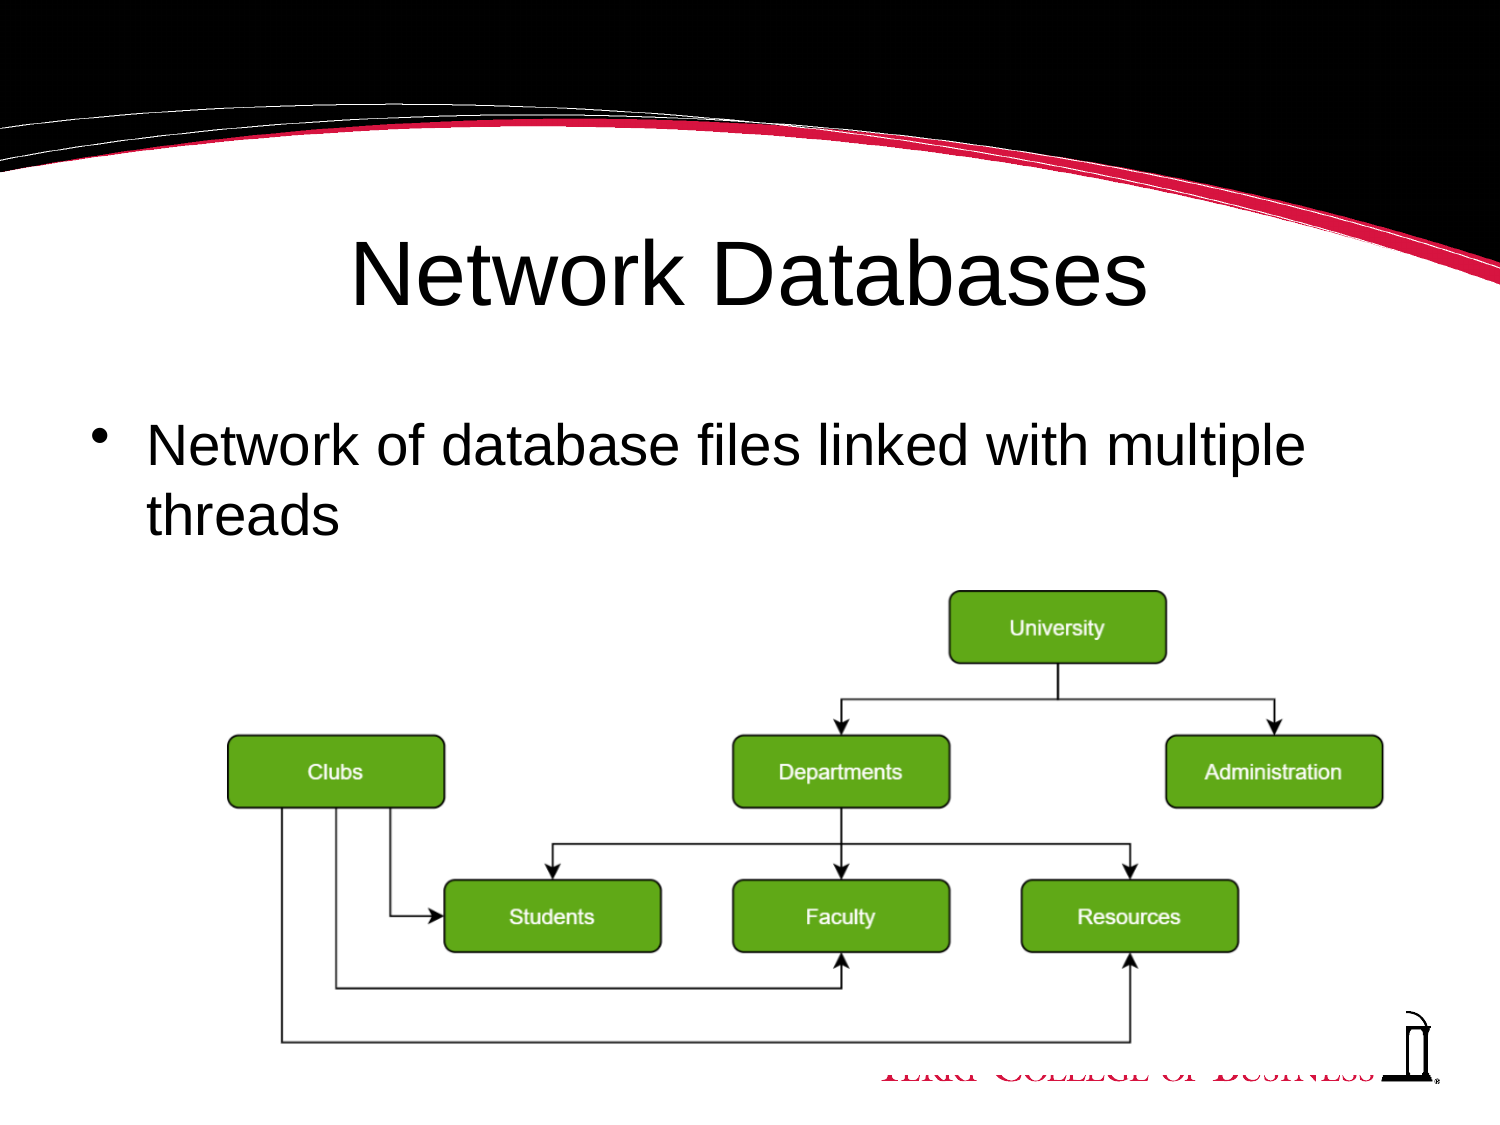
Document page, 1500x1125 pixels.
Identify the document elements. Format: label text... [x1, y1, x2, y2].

picture [0, 0, 1500, 286]
title Network Databases [75, 174, 1425, 363]
list Network of database files linked with multiple threads [75, 399, 1425, 1005]
picture [199, 562, 1440, 1084]
